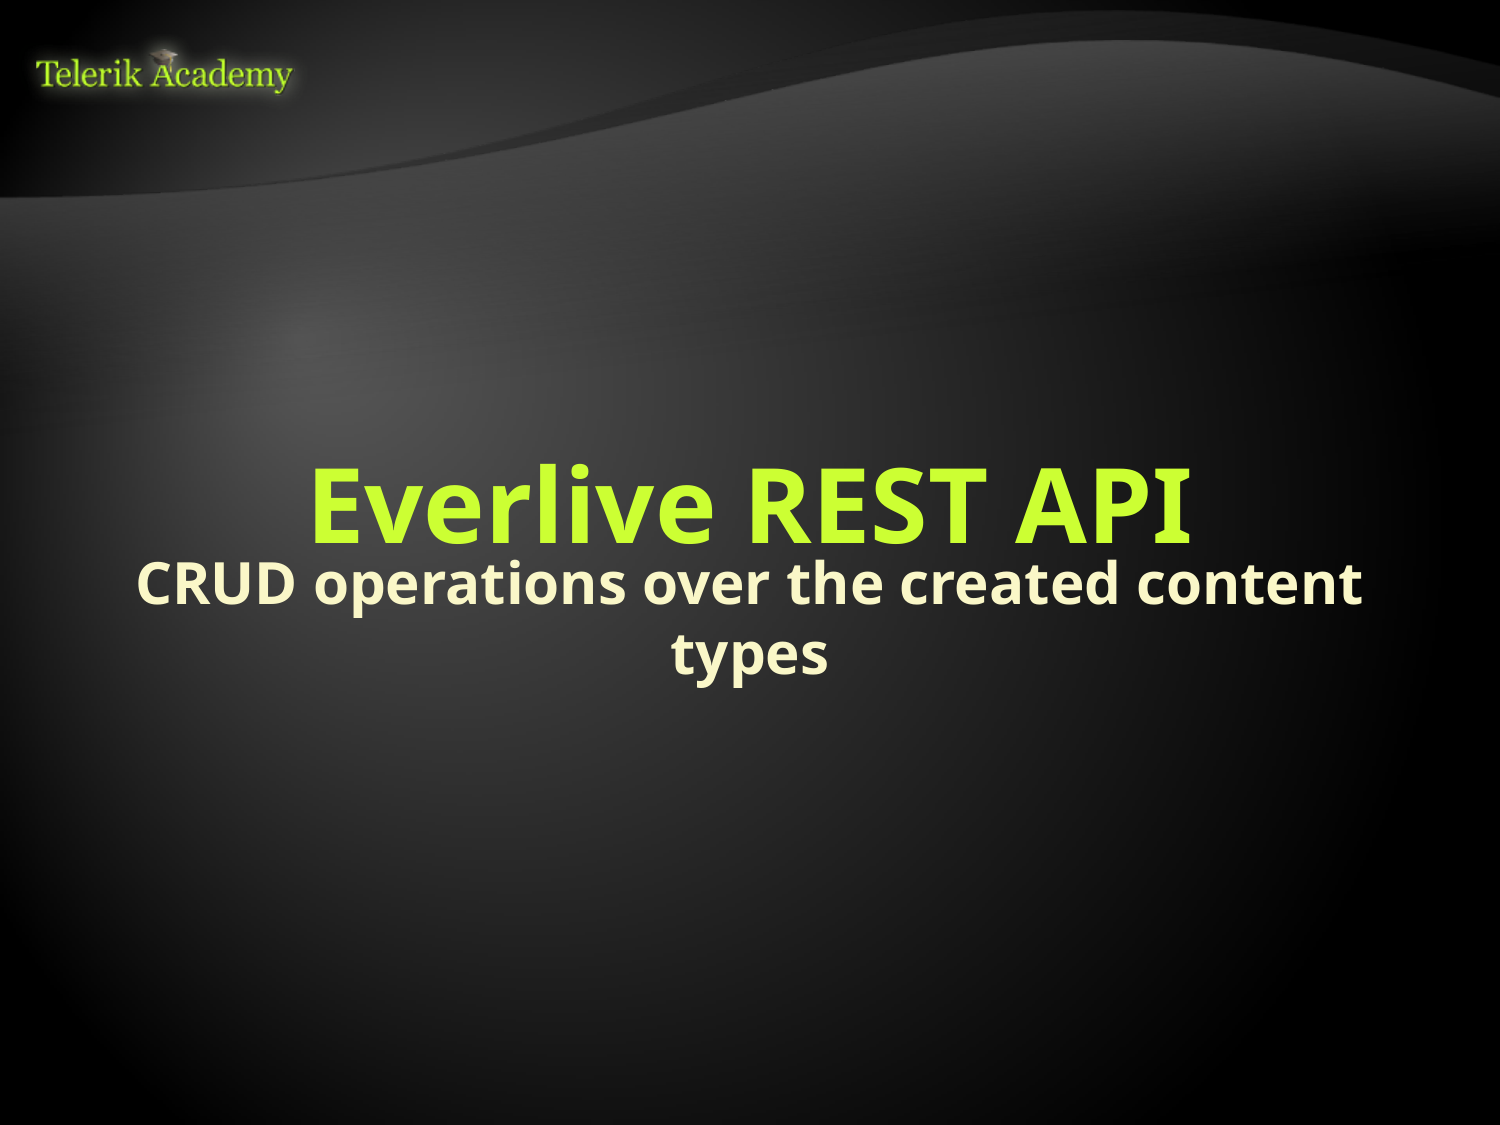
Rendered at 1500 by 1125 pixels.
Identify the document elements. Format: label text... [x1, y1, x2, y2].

subtitle CRUD operations over the created content types [99, 569, 1400, 663]
picture [0, 0, 1500, 1125]
title Everlive REST API [99, 450, 1400, 563]
